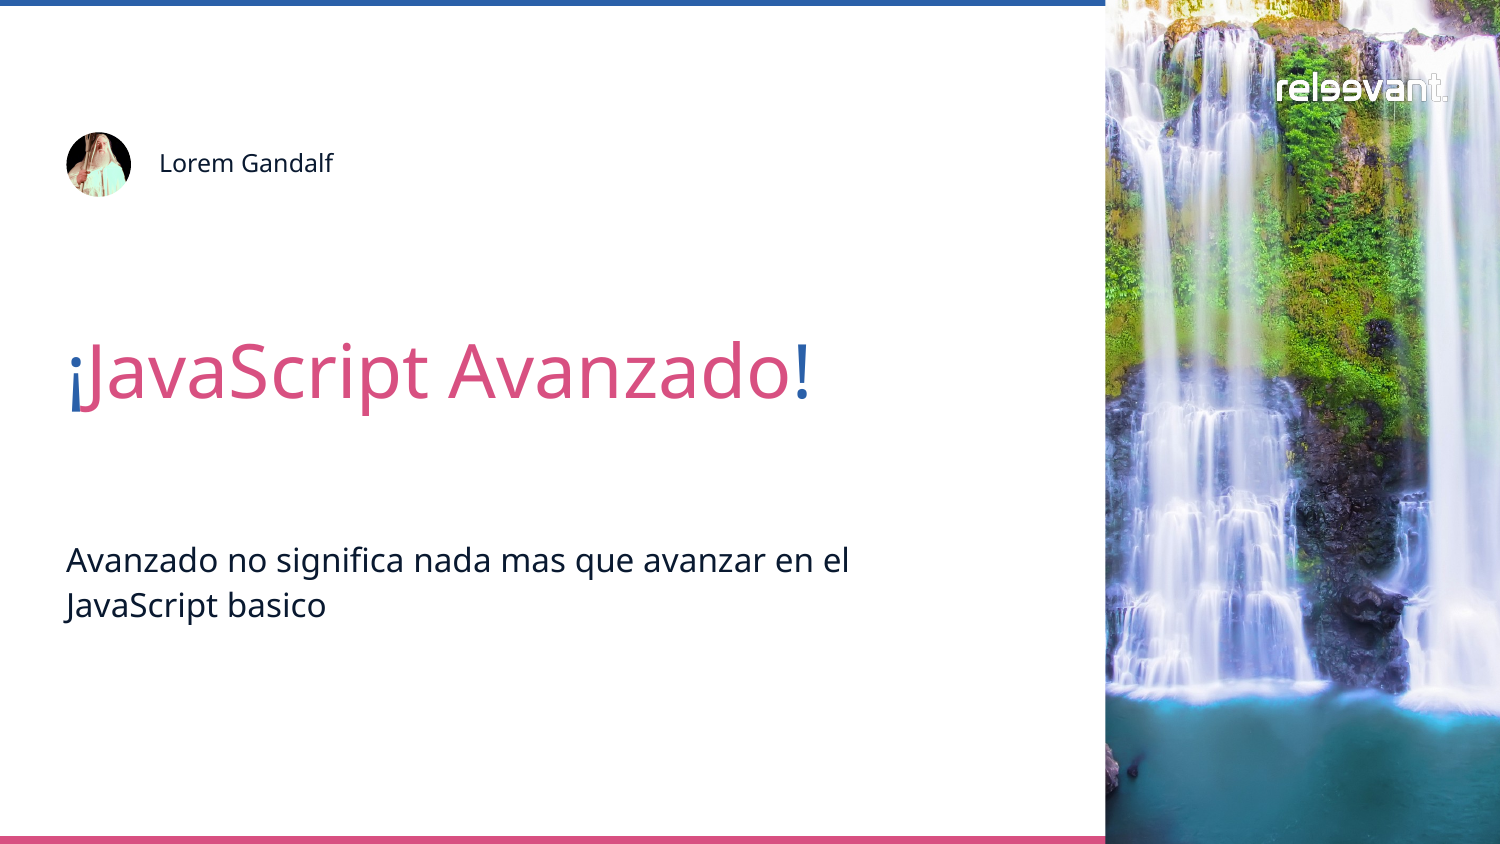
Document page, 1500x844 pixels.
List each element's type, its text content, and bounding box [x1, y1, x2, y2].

picture [1105, 0, 1500, 844]
subtitle Avanzado no significa nada mas que avanzar en el JavaScript basico [51, 522, 1027, 644]
subtitle Lorem Gandalf [144, 103, 1027, 222]
picture [66, 132, 132, 198]
title ¡JavaScript Avanzado! [51, 303, 1027, 506]
